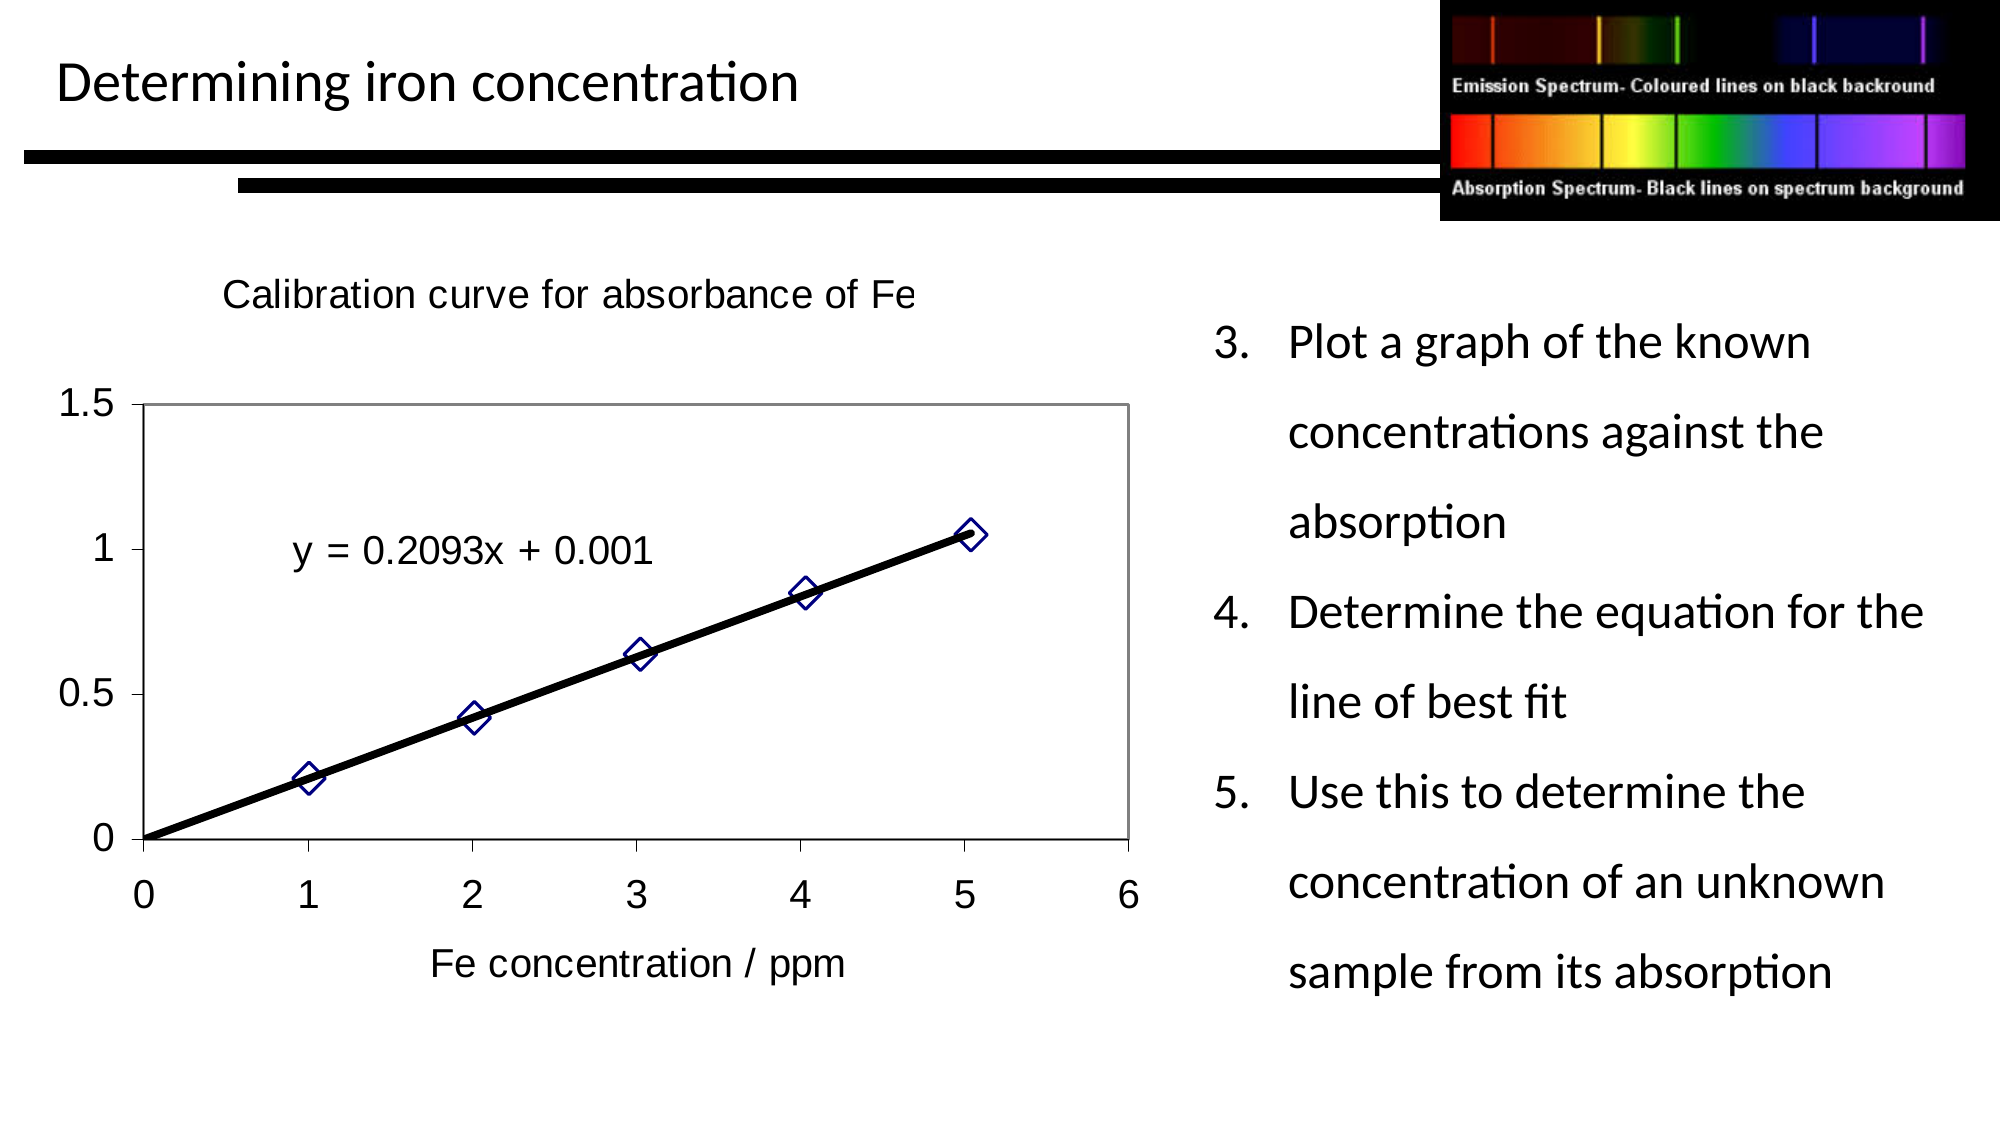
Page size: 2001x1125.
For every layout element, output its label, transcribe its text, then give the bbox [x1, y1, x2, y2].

text_box [24, 150, 1440, 164]
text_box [0, 233, 1185, 1039]
text_box [238, 178, 1440, 193]
text_box Plot a graph of the known concentrations against the absorption Determine the equation for the line of best fit Use this to determine the concentration of an unknown sample from its absorption [1198, 271, 2000, 1007]
text_box Determining iron concentration [42, 35, 1263, 121]
picture [1440, 0, 2000, 221]
